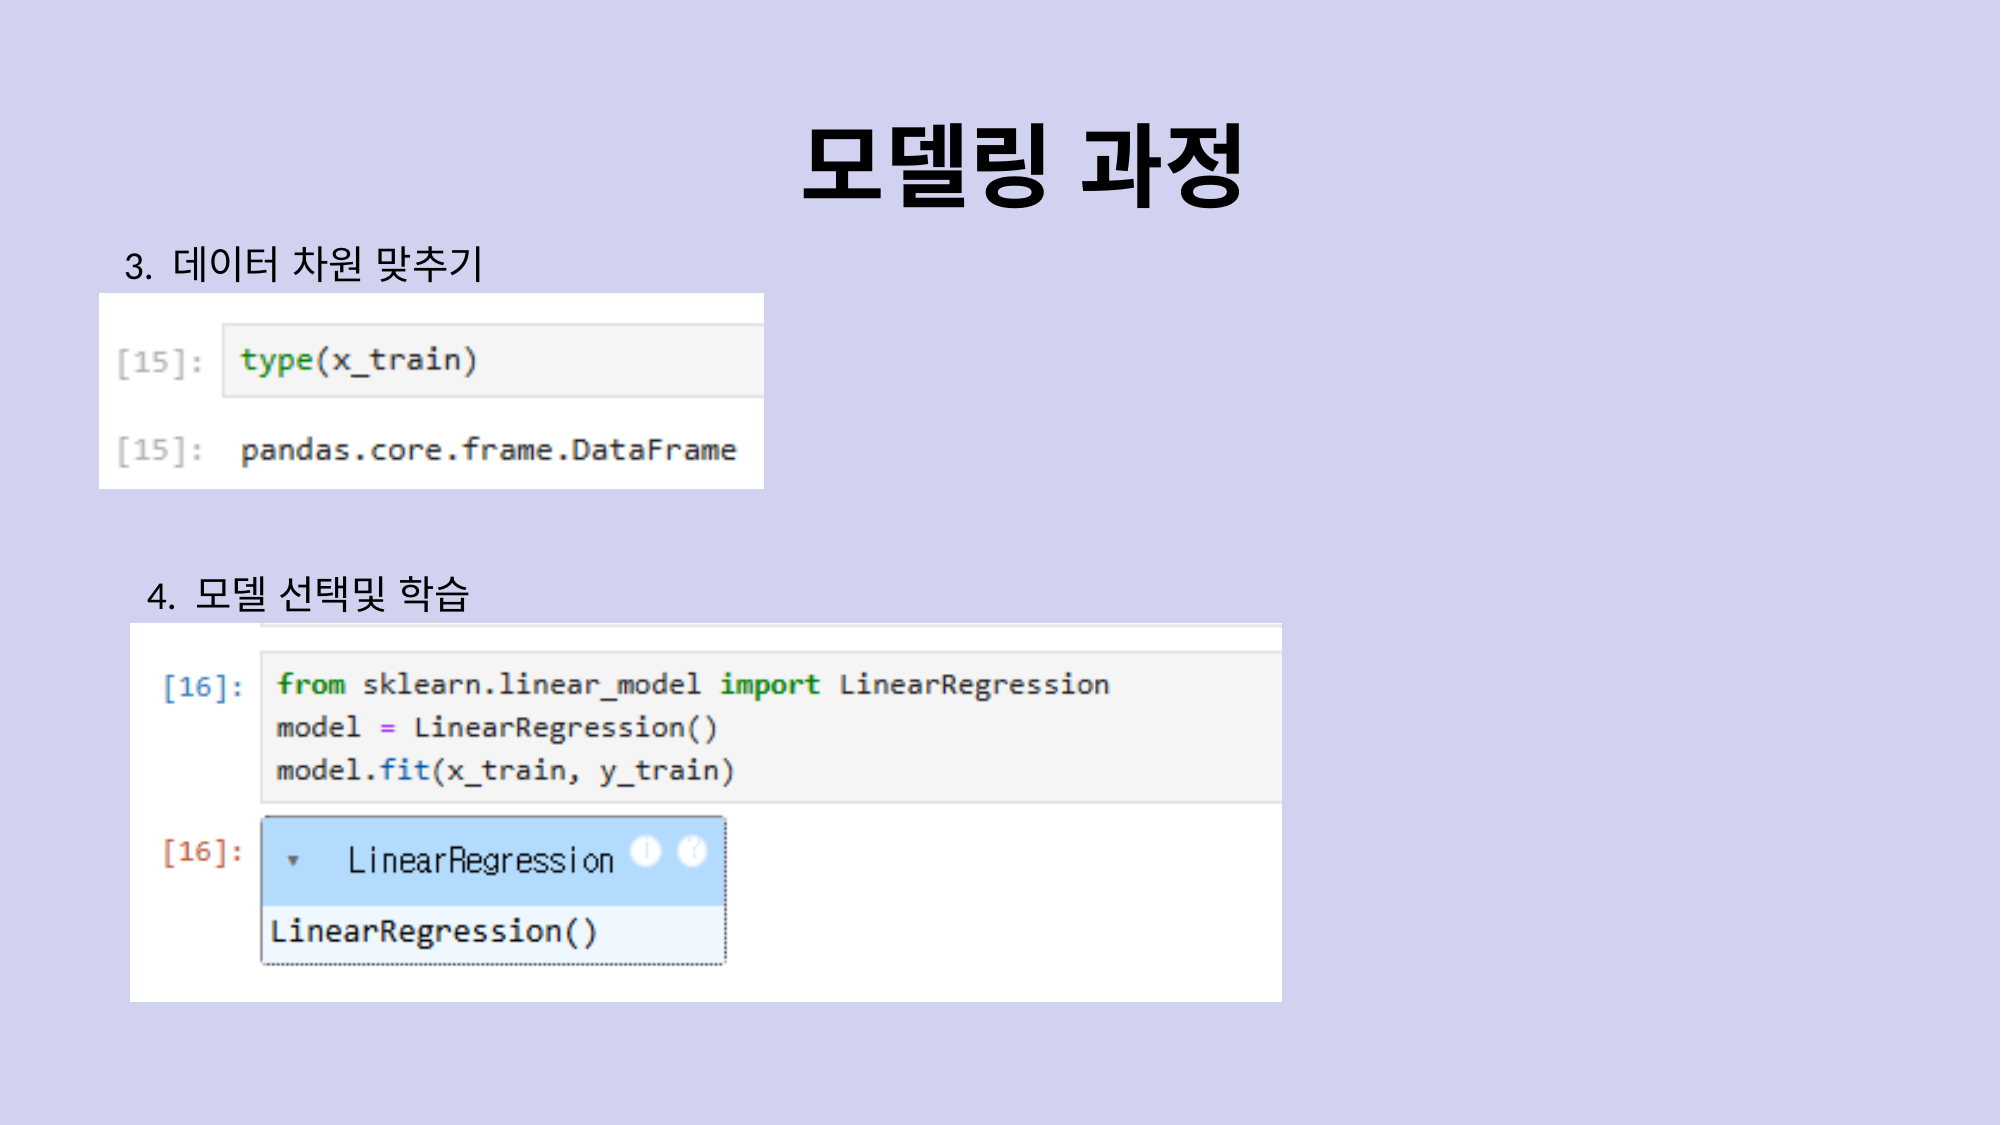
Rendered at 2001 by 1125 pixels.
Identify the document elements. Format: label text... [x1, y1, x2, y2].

picture [129, 622, 1283, 1002]
text_box 모델링 과정 [124, 70, 1925, 258]
text_box 4. 모델 선택및 학습 [132, 562, 486, 621]
picture [99, 292, 764, 490]
text_box 3. 데이터 차원 맞추기 [109, 232, 500, 291]
